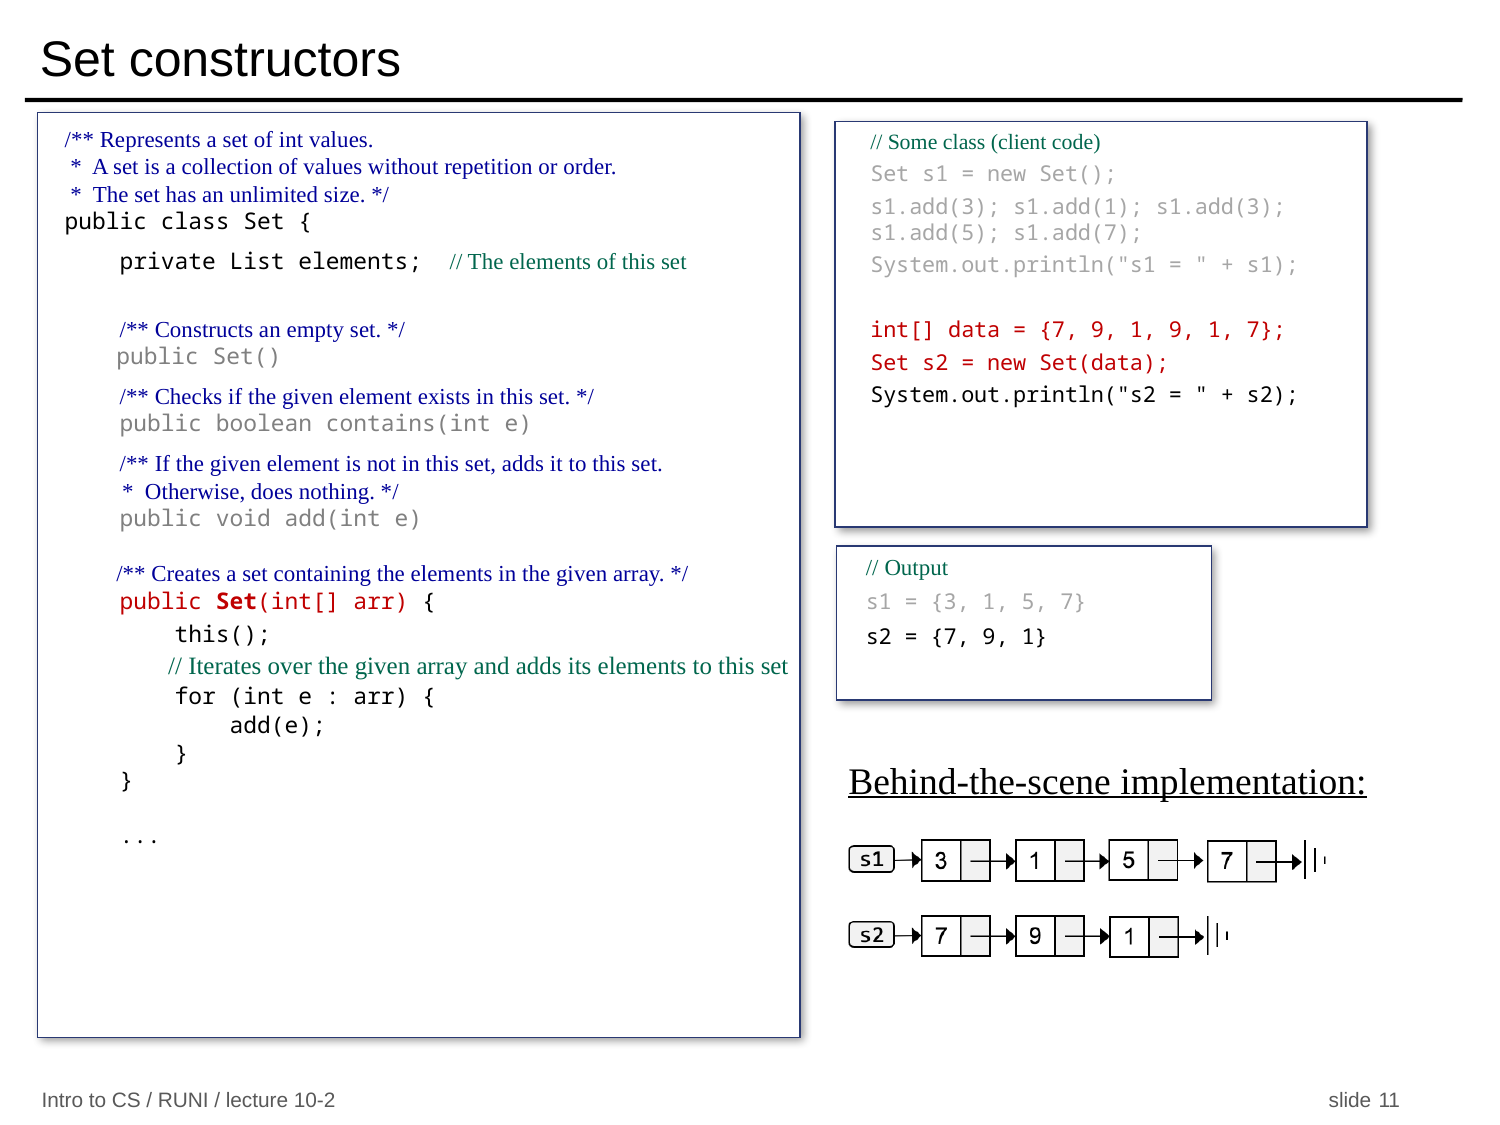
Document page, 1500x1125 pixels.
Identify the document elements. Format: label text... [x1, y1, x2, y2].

title Set constructors [24, 12, 1463, 100]
text_box /** Represents a set of int values. * A set is a collection of values without repetition or order. * The set has an unlimited size. */ public class Set { private List elements; // The elements of this set /** Constructs an empty set. */ public Set() /** Checks if the given element exists in this set. */ public boolean contains(int e) /** If the given element is not in this set, adds it to this set. * Otherwise, does nothing. */ public void add(int e) /** Creates a set containing the elements in the given array. */ public Set(int[] arr) { this(); // Iterates over the given array and adds its elements to this set for (int e : arr) { add(e); } } ... [37, 112, 800, 1038]
text_box // Some class (client code) Set s1 = new Set(); s1.add(3); s1.add(1); s1.add(3); s1.add(5); s1.add(7); System.out.println("s1 = " + s1); int[] data = {7, 9, 1, 9, 1, 7}; Set s2 = new Set(data); System.out.println("s2 = " + s2); [834, 121, 1367, 528]
picture [836, 825, 1338, 963]
text_box // Output s1 = {3, 1, 5, 7} s2 = {7, 9, 1} [836, 546, 1212, 700]
text_box Behind-the-scene implementation: [833, 754, 1500, 826]
